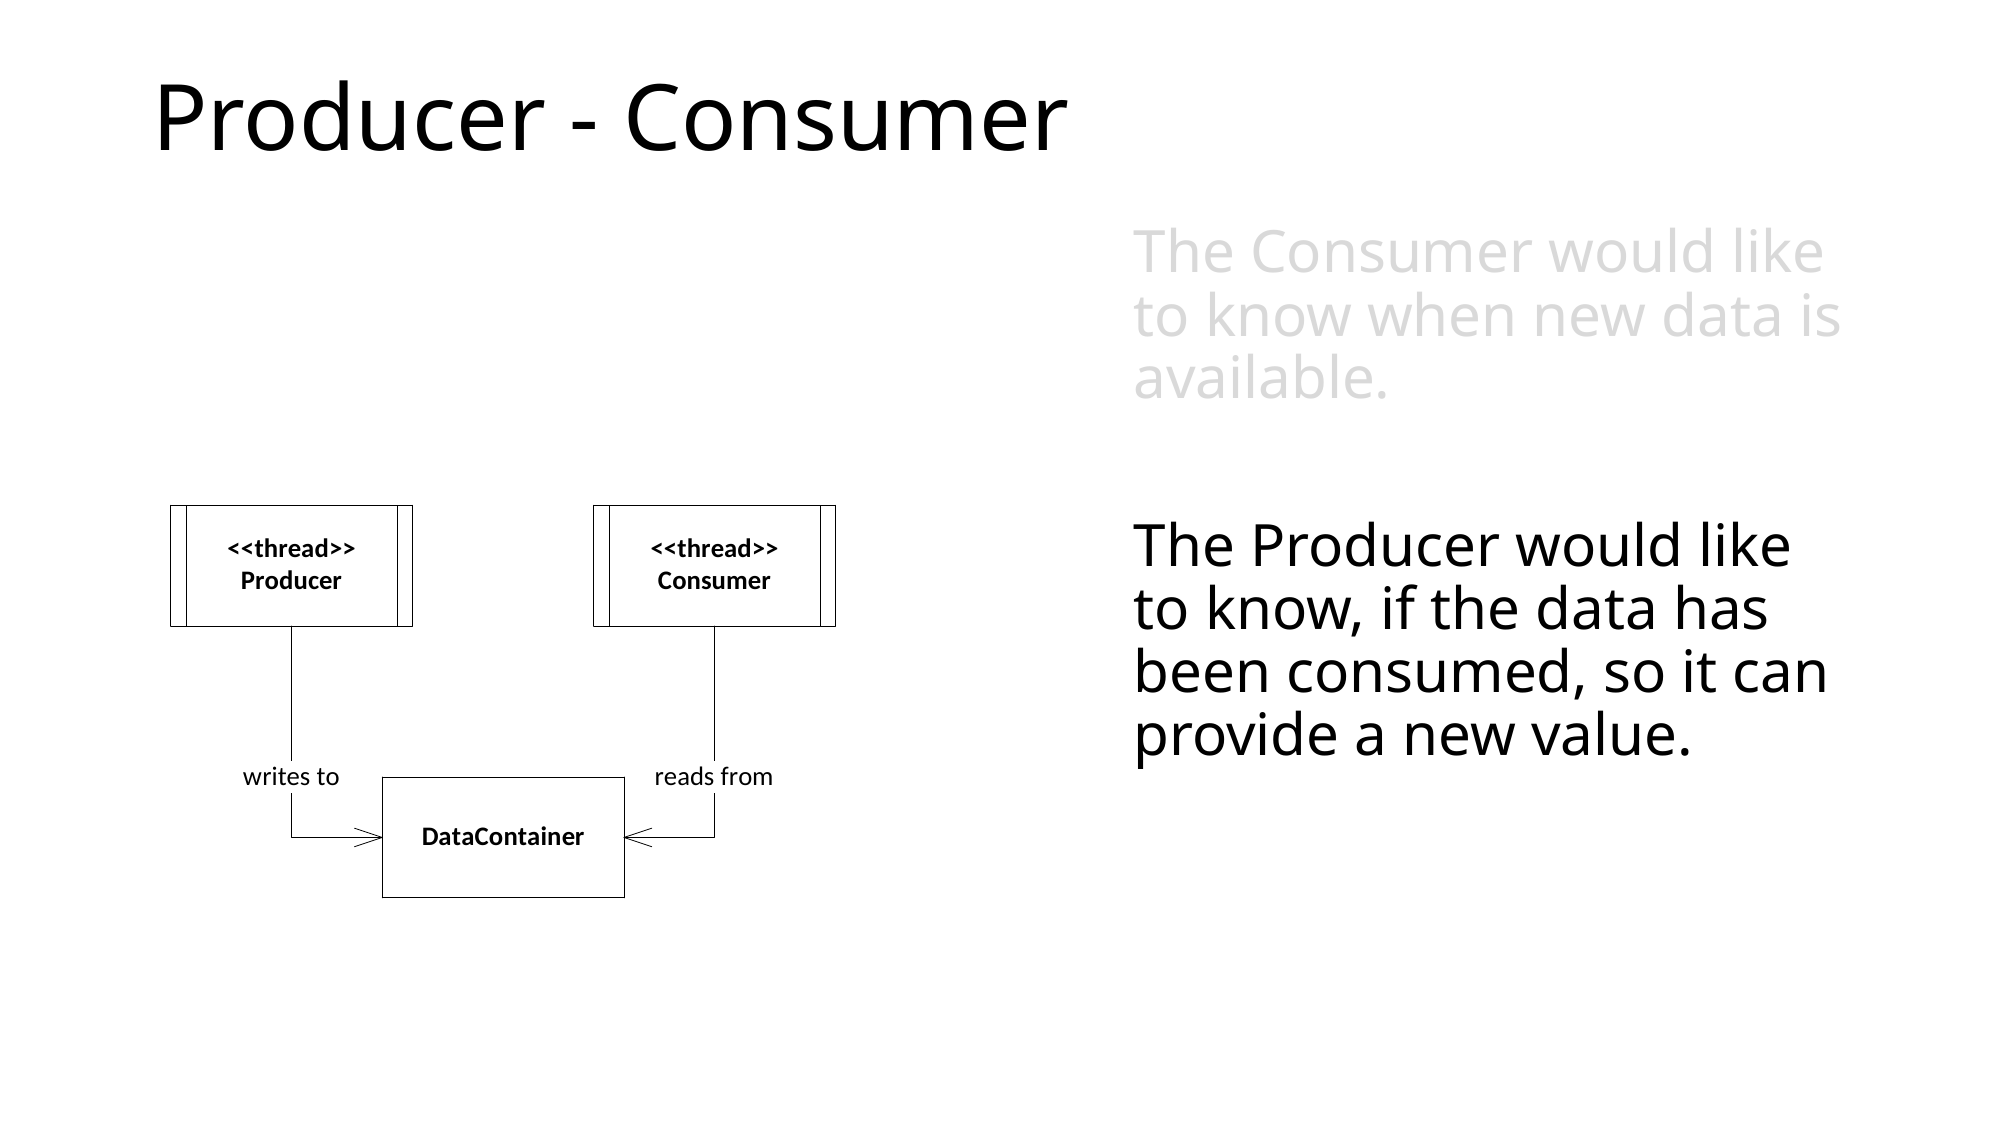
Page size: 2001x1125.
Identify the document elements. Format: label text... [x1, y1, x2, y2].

title Producer - Consumer [137, 59, 1863, 182]
list The Consumer would like to know when new data is available. The Producer would like to know, if the data has been consumed, so it can provide a new value. [1118, 215, 1863, 1014]
picture [165, 500, 841, 903]
